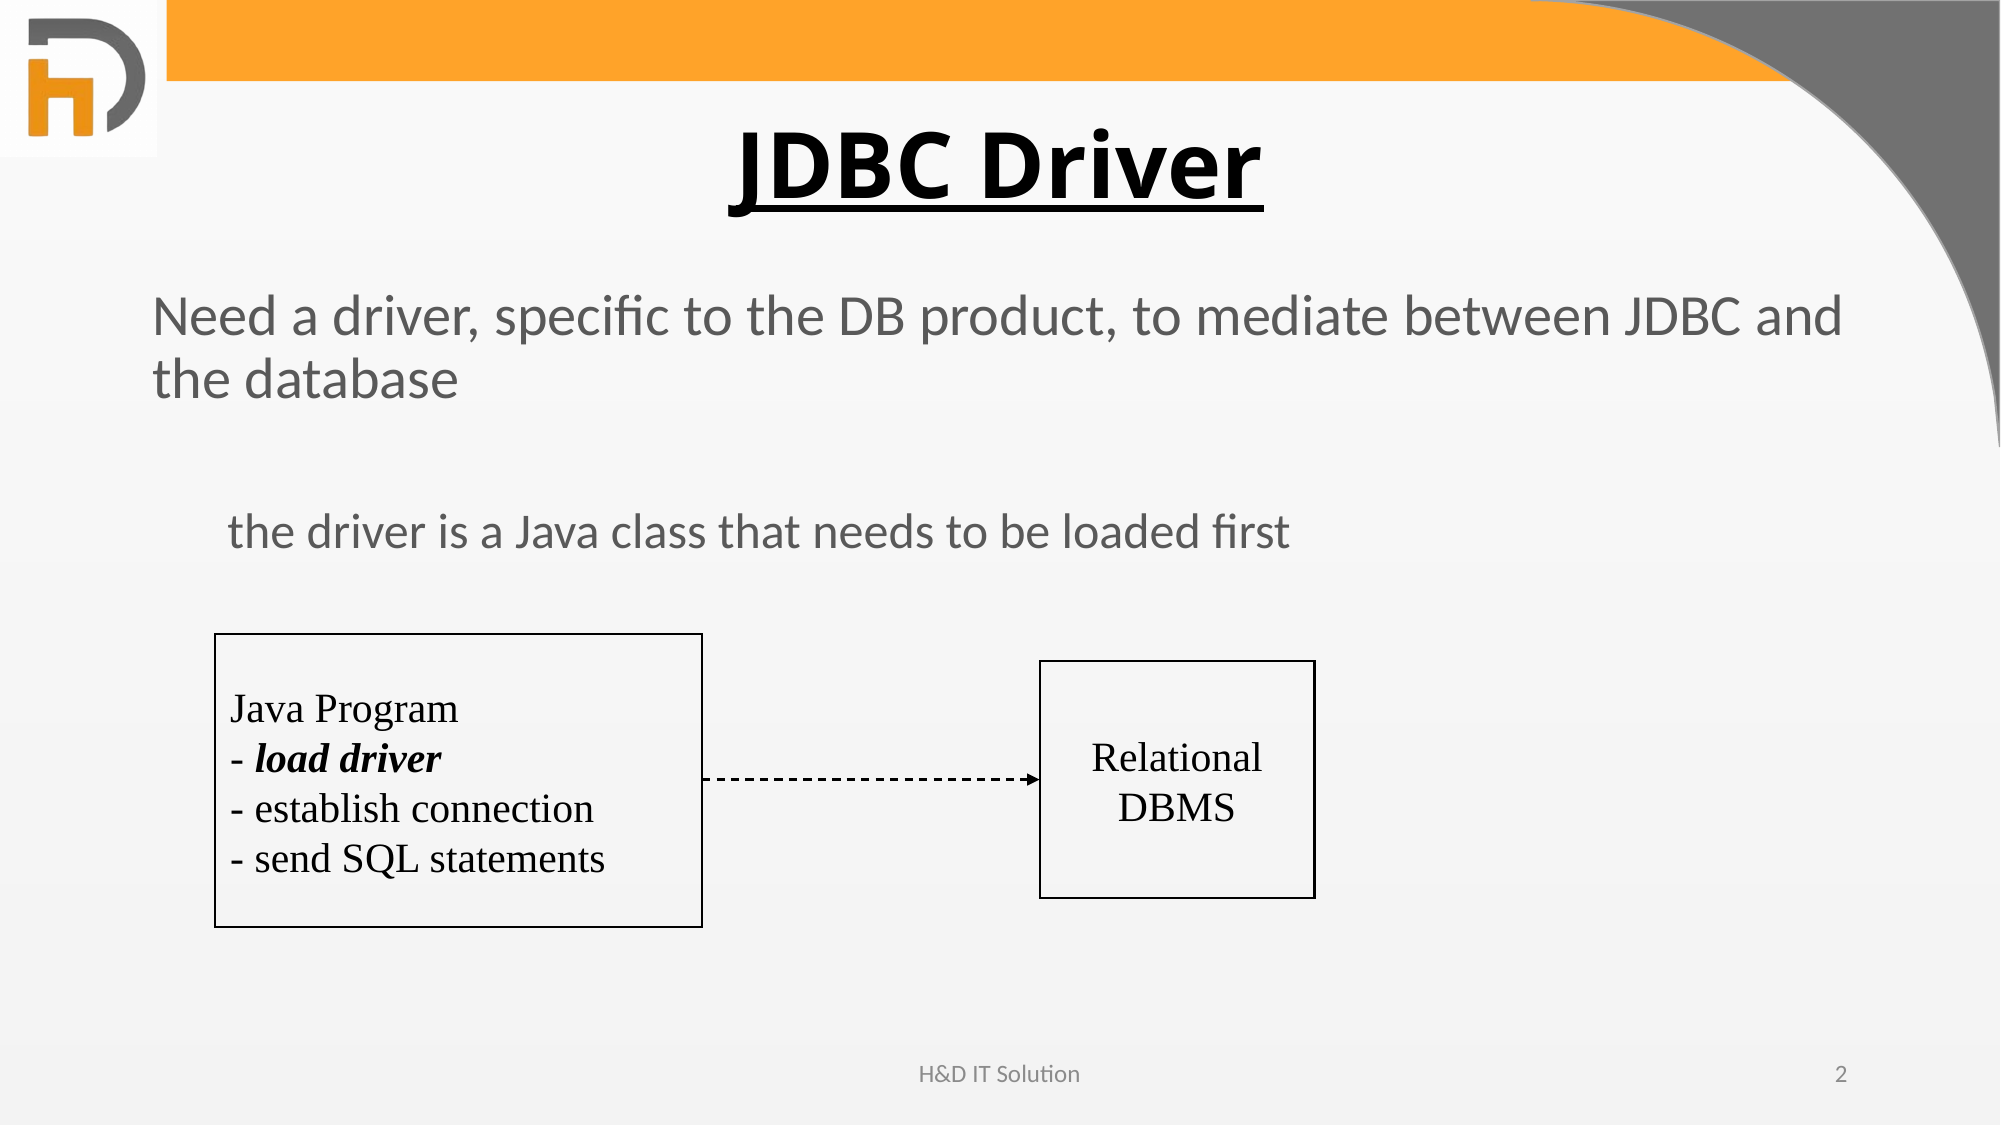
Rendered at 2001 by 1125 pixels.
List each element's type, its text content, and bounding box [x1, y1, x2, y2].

picture [0, 0, 157, 157]
title JDBC Driver [137, 59, 1863, 277]
list Need a driver, specific to the DB product, to mediate between JDBC and the database the driver is a Java class that needs to be loaded first [137, 277, 1863, 992]
text_box Java Program - load driver - establish connection - send SQL statements [215, 634, 702, 928]
footer H&D IT Solution [662, 1042, 1338, 1103]
slide_number 2 [1412, 1042, 1863, 1103]
text_box Relational DBMS [1039, 660, 1315, 899]
